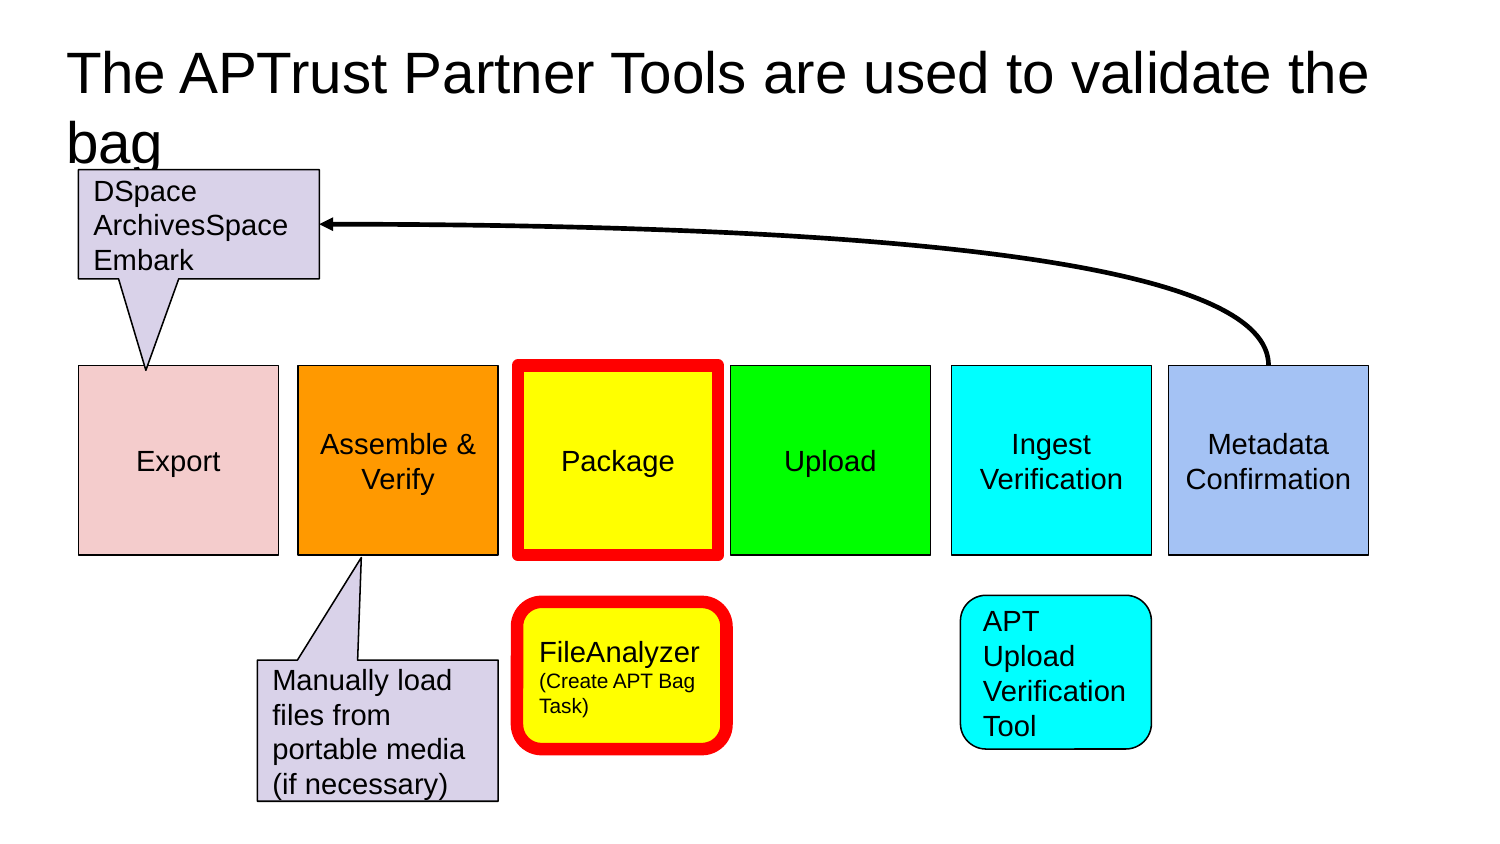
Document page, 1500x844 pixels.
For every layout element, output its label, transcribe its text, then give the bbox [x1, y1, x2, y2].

text_box Package [518, 365, 717, 556]
text_box Upload [869, 365, 931, 556]
text_box FileAnalyzer (Create APT Bag Task) [516, 601, 717, 750]
text_box APT Upload Verification Tool [960, 595, 1152, 750]
title The APTrust Partner Tools are used to validate the bag [869, 19, 1449, 167]
text_box DSpace ArchivesSpace Embark [78, 169, 320, 371]
text_box Export [78, 365, 279, 556]
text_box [723, 0, 865, 770]
text_box Manually load files from portable media (if necessary) [257, 557, 499, 802]
text_box Ingest Verification [951, 365, 1152, 556]
text_box Assemble & Verify [298, 365, 499, 556]
title The APTrust Partner Tools are used to validate the bag [51, 19, 717, 167]
text_box Metadata Confirmation [1168, 365, 1369, 556]
